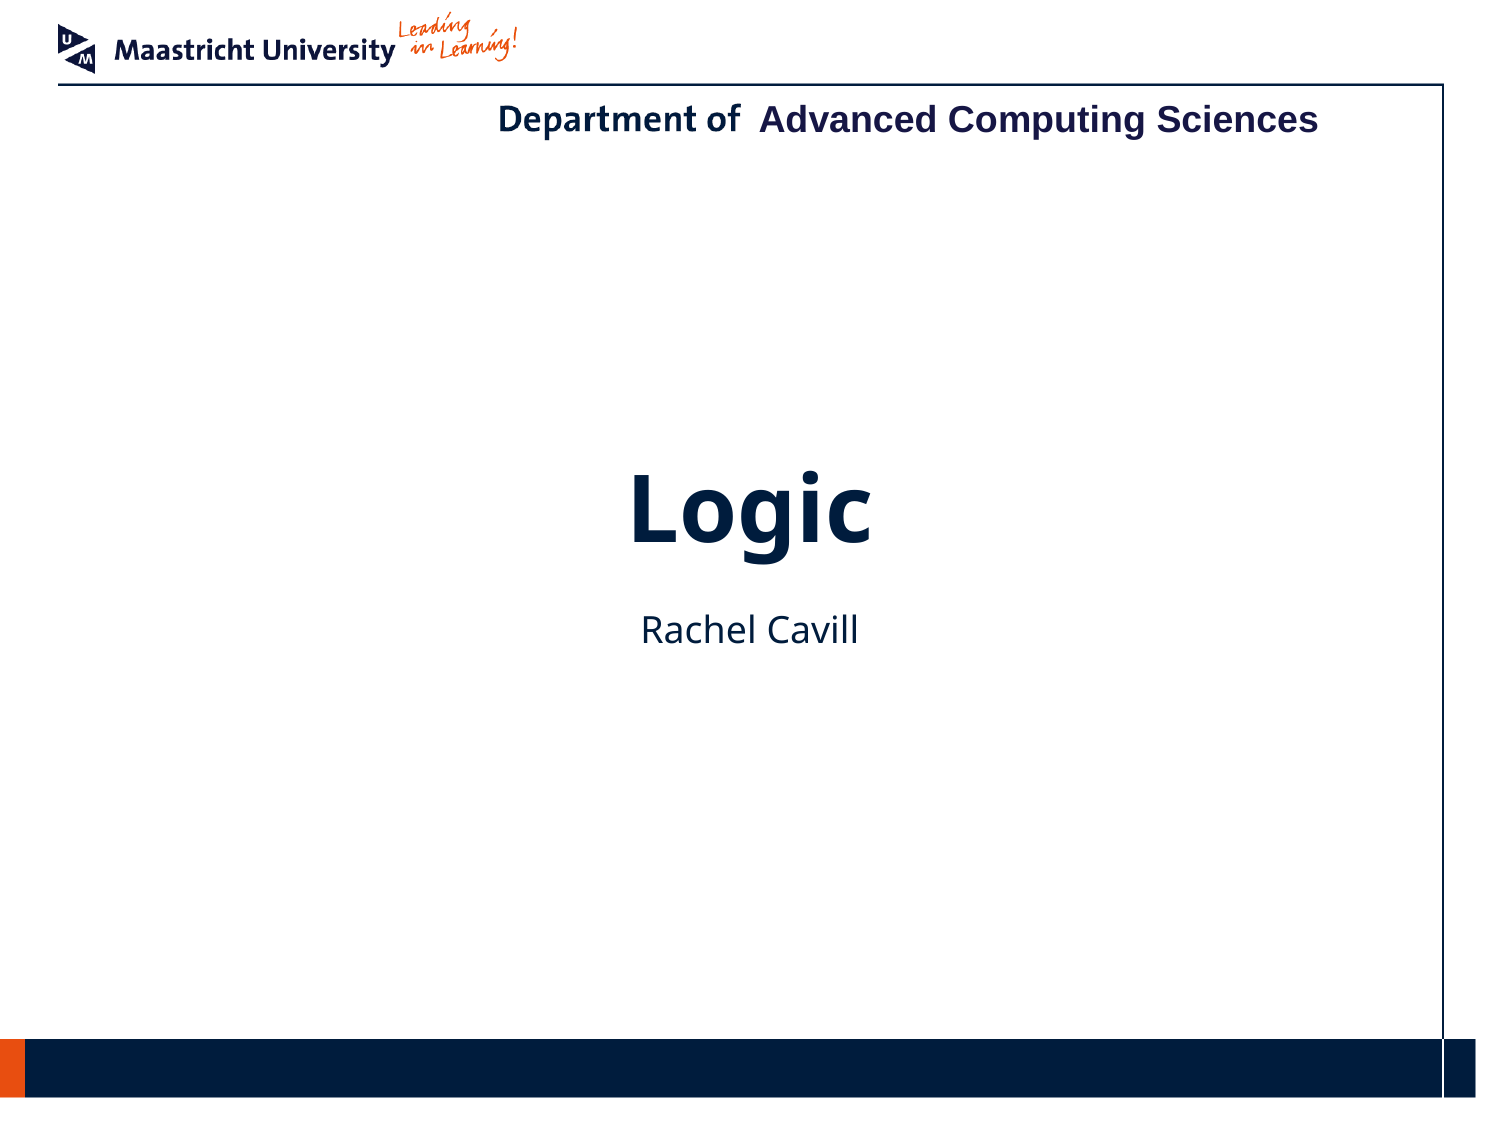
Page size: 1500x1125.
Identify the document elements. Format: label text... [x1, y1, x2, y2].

title Logic [187, 184, 1313, 576]
subtitle Rachel Cavill [187, 590, 1313, 863]
picture [0, 0, 1500, 1125]
